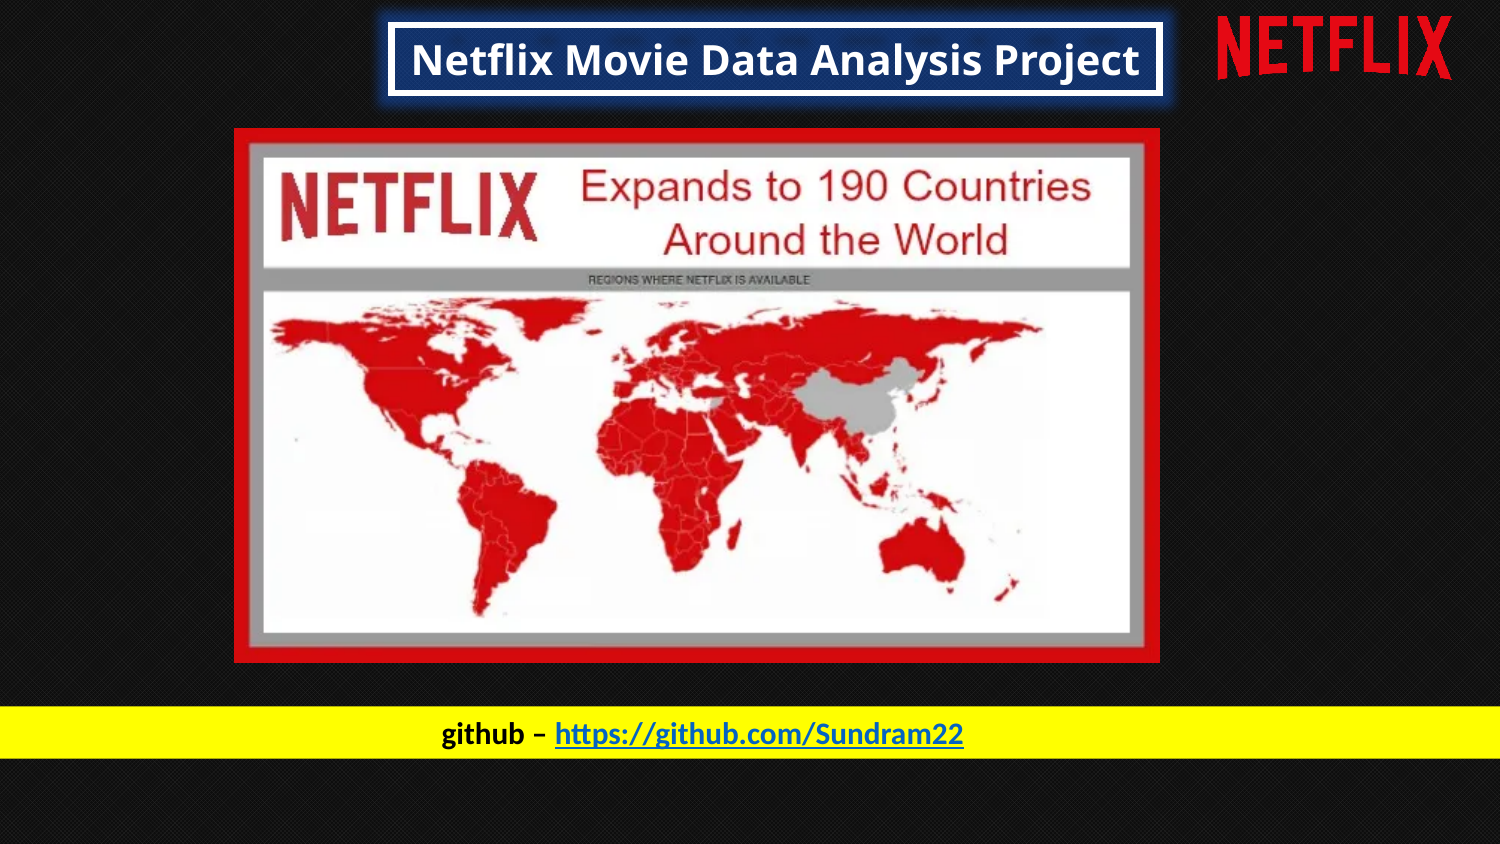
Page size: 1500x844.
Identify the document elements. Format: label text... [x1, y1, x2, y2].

text_box github – https://github.com/Sundram22 [0, 706, 1500, 759]
text_box Netflix Movie Data Analysis Project [391, 24, 1161, 94]
picture [1209, 8, 1459, 85]
picture [234, 128, 1160, 663]
